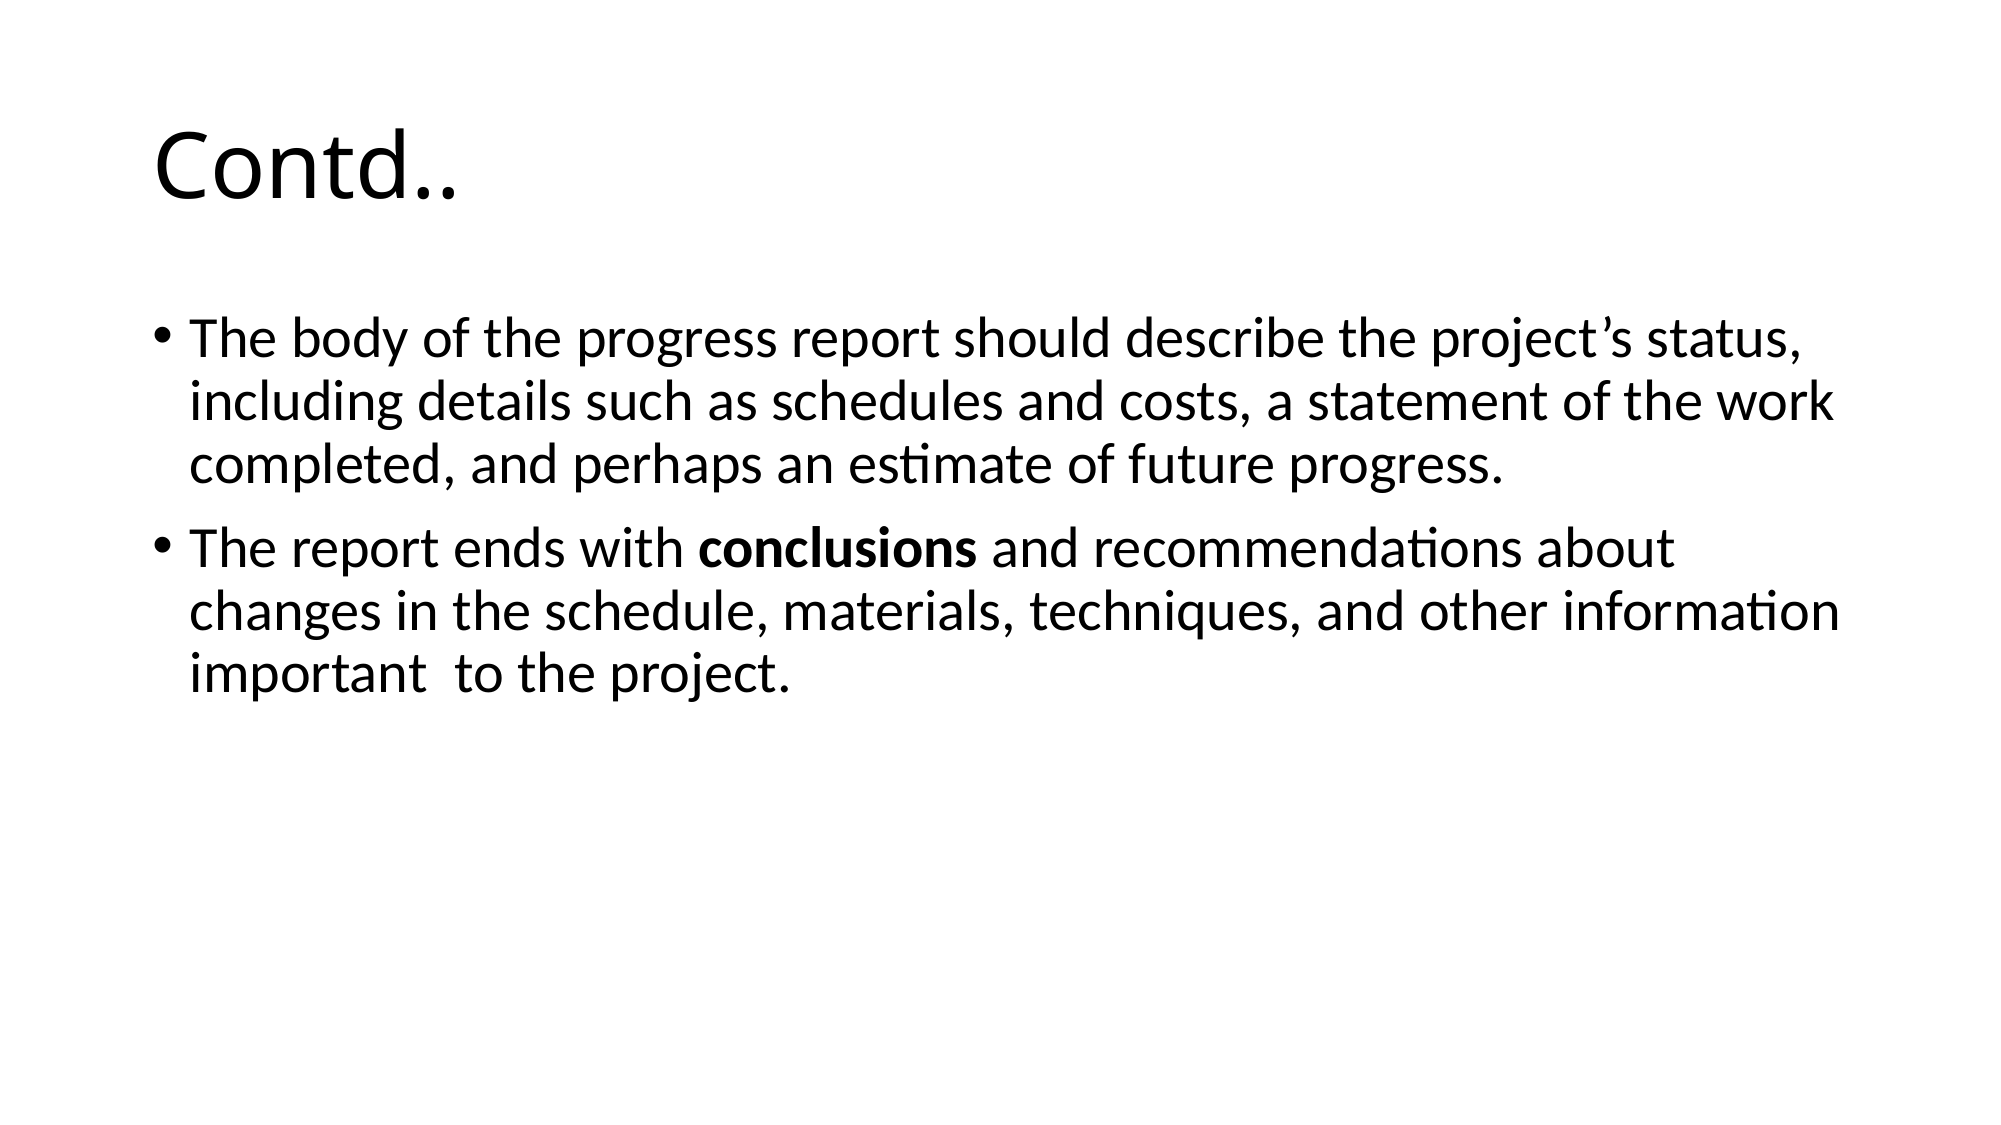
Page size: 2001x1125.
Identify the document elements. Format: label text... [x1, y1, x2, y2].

list The body of the progress report should describe the project’s status, including details such as schedules and costs, a statement of the work completed, and perhaps an estimate of future progress. The report ends with conclusions and recommendations about changes in the schedule, materials, techniques, and other information important to the project. [137, 299, 1863, 1014]
title Contd.. [137, 59, 1863, 278]
